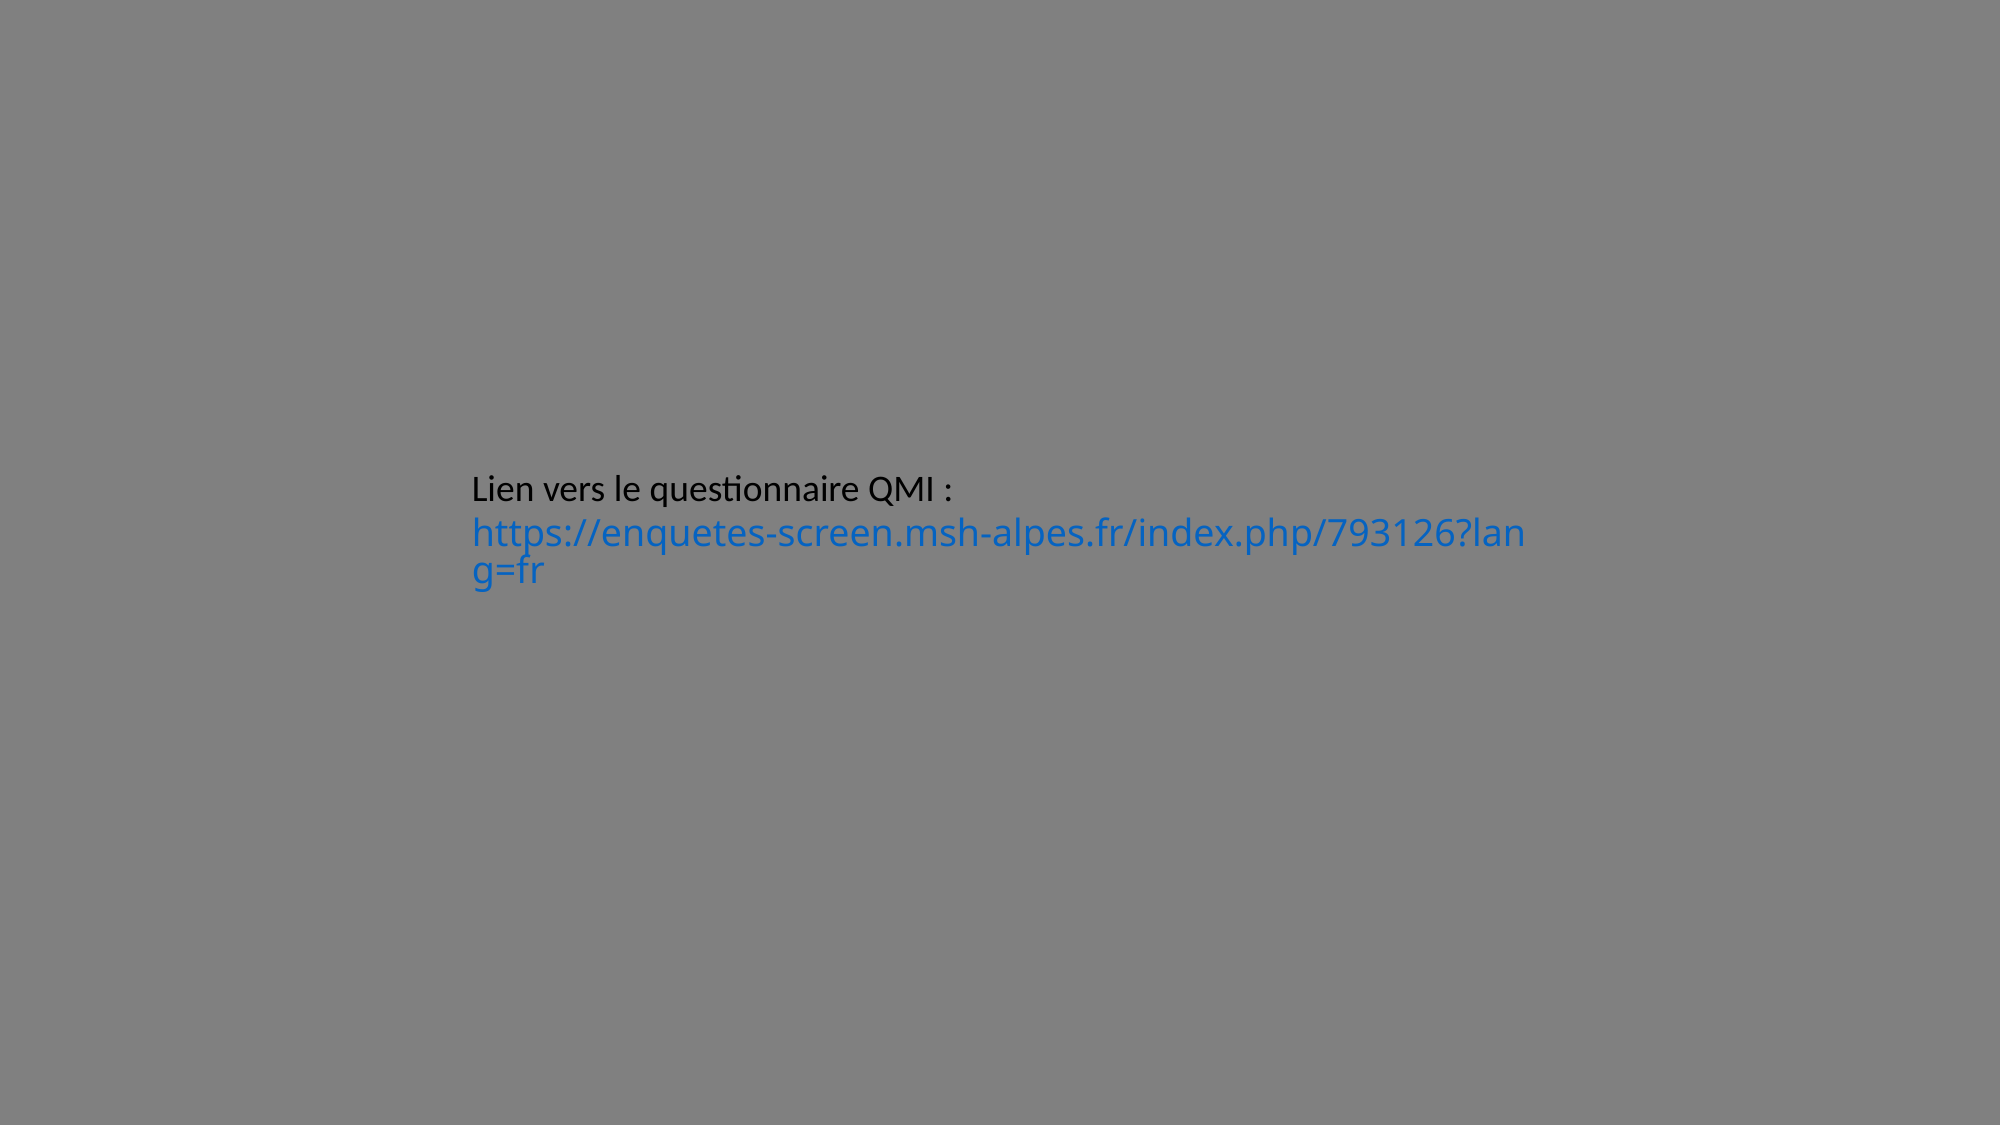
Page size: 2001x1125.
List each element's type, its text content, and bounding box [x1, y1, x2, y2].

text_box Lien vers le questionnaire QMI : https://enquetes-screen.msh-alpes.fr/index.php/793126?lang=fr [457, 456, 1543, 568]
